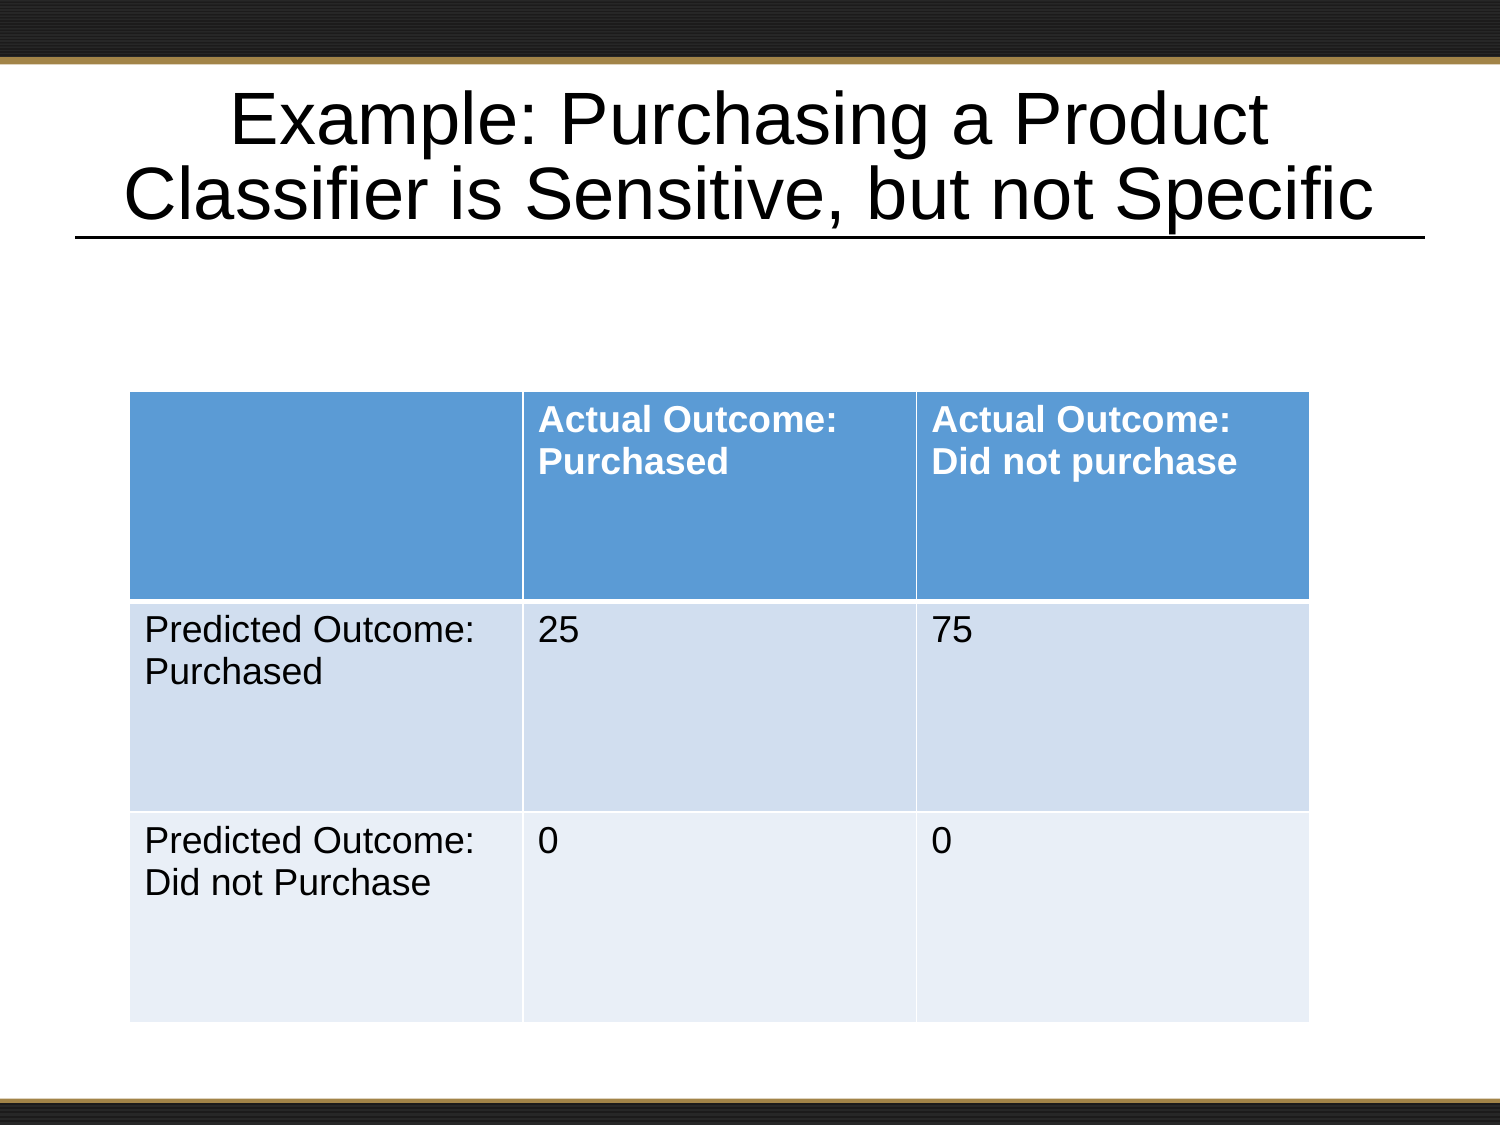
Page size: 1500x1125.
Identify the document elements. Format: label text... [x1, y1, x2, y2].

table_cell Predicted Outcome: Did not Purchase [130, 813, 522, 1022]
picture [0, 0, 1500, 57]
table_header Actual Outcome: Did not purchase [917, 392, 1309, 599]
picture [0, 1103, 1500, 1125]
table_cell 0 [917, 813, 1309, 1022]
table_header Actual Outcome: Purchased [524, 392, 916, 599]
table_cell Predicted Outcome: Purchased [130, 604, 522, 811]
table_cell 0 [524, 813, 916, 1022]
table_cell 75 [917, 604, 1309, 811]
table_header [130, 392, 522, 599]
table_cell 25 [524, 604, 916, 811]
title Example: Purchasing a Product Classifier is Sensitive, but not Specific [103, 50, 1397, 269]
